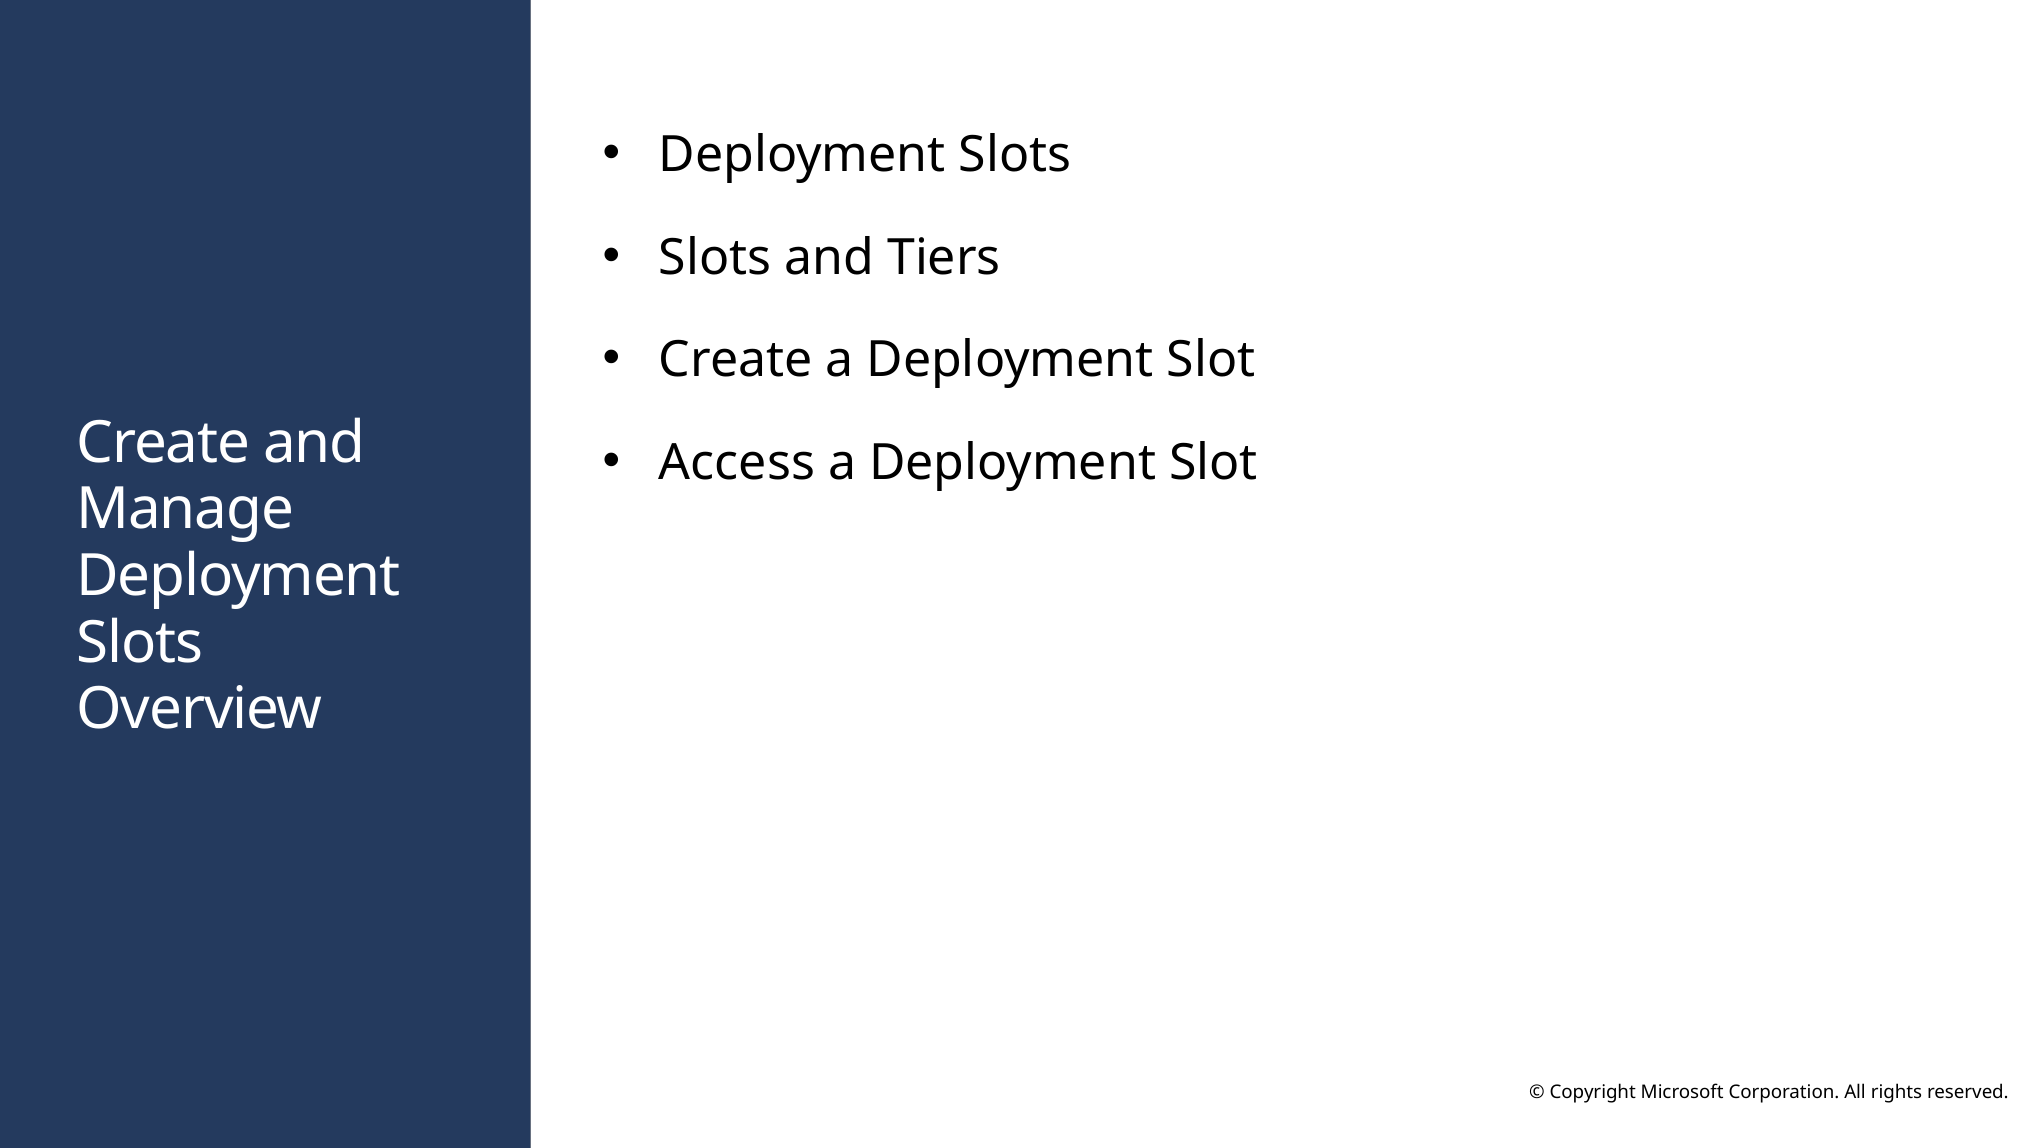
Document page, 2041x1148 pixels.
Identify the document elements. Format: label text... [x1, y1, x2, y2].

title Create and Manage Deployment Slots Overview [76, 405, 481, 742]
picture [0, 0, 2041, 1148]
text_box Deployment Slots Slots and Tiers Create a Deployment Slot Access a Deployment Slot [572, 67, 1289, 719]
